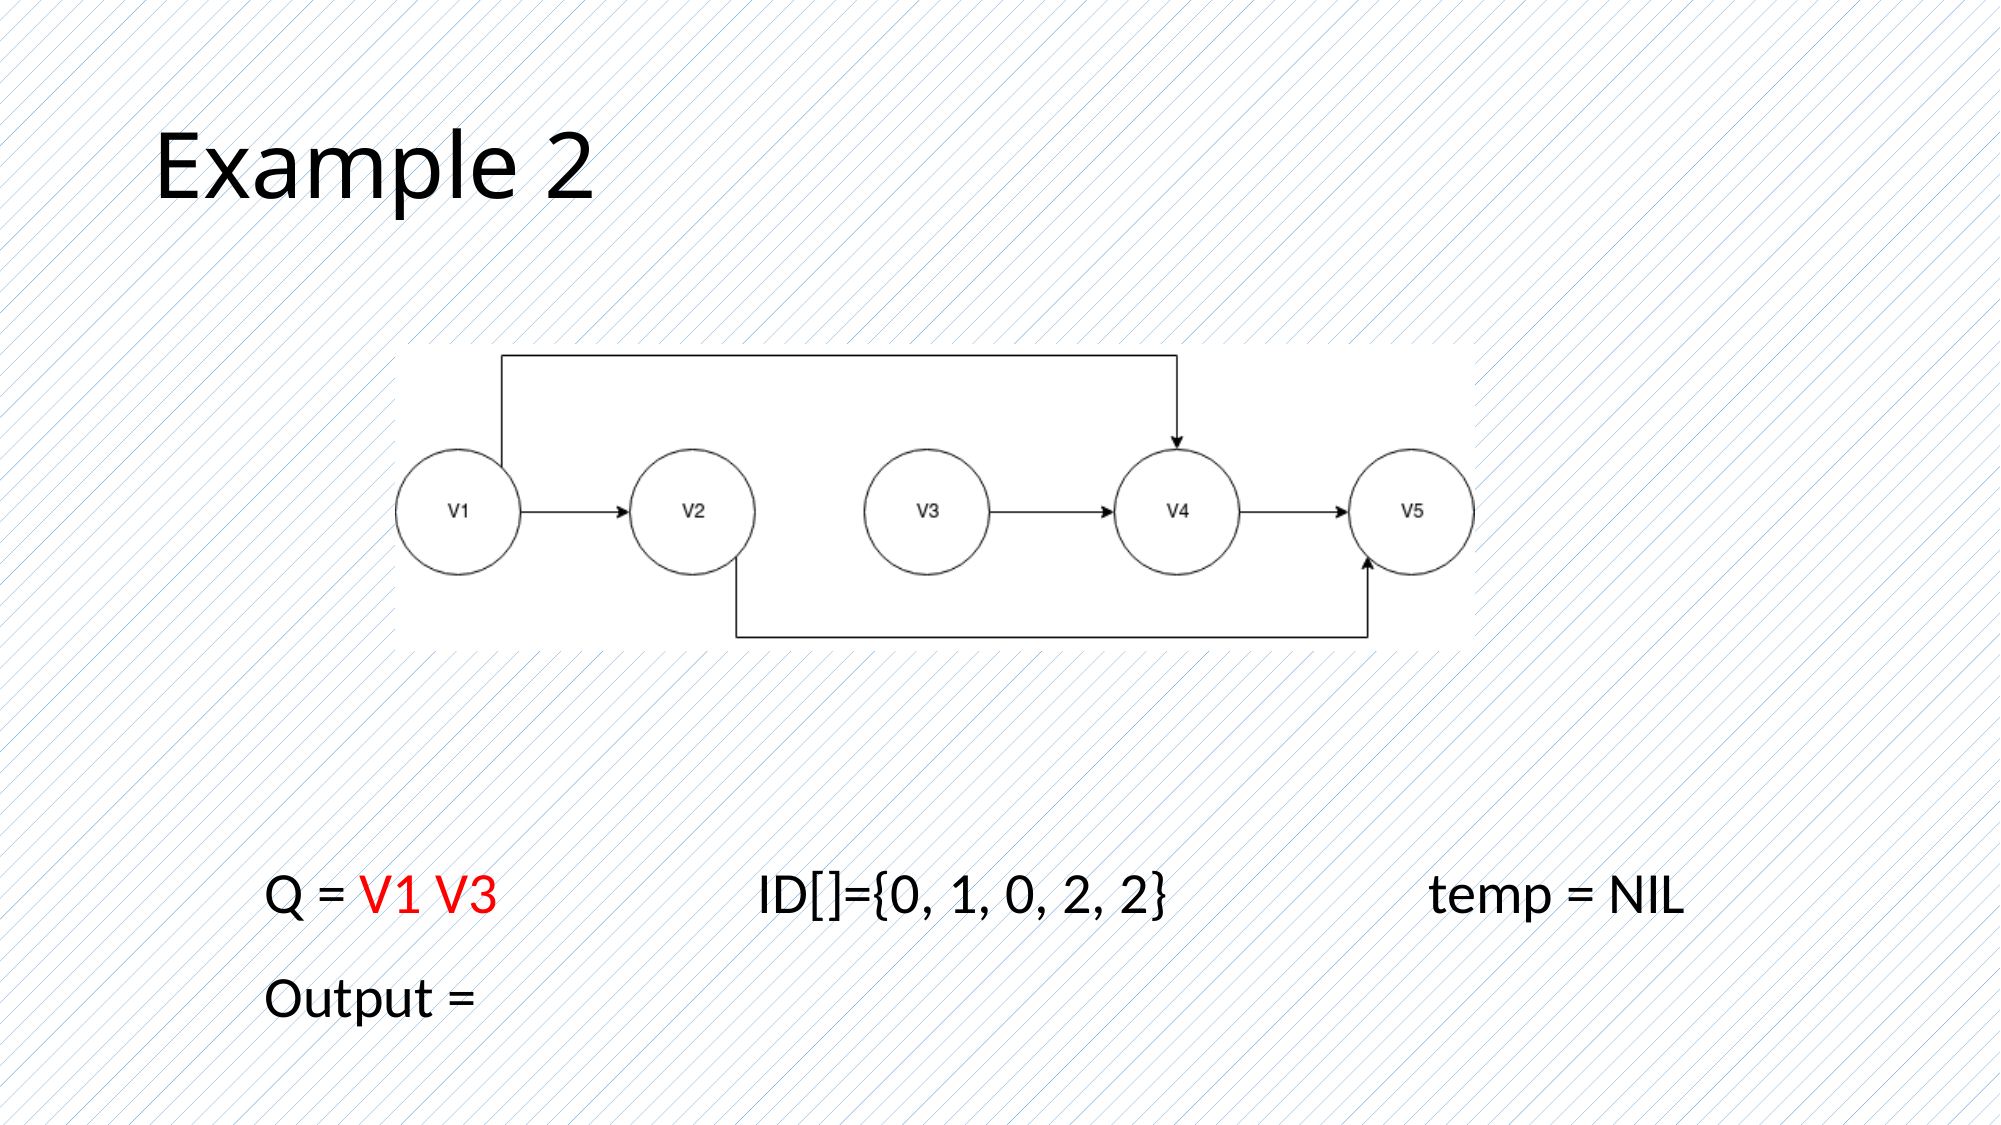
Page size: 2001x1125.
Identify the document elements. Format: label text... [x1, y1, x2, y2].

text_box Q = V1 V3 [250, 847, 531, 933]
text_box Output = [250, 951, 694, 1037]
text_box ID[]={0, 1, 0, 2, 2} [743, 847, 1202, 933]
picture [395, 344, 1475, 651]
text_box temp = NIL [1413, 847, 1759, 933]
title Example 2 [137, 59, 1863, 278]
